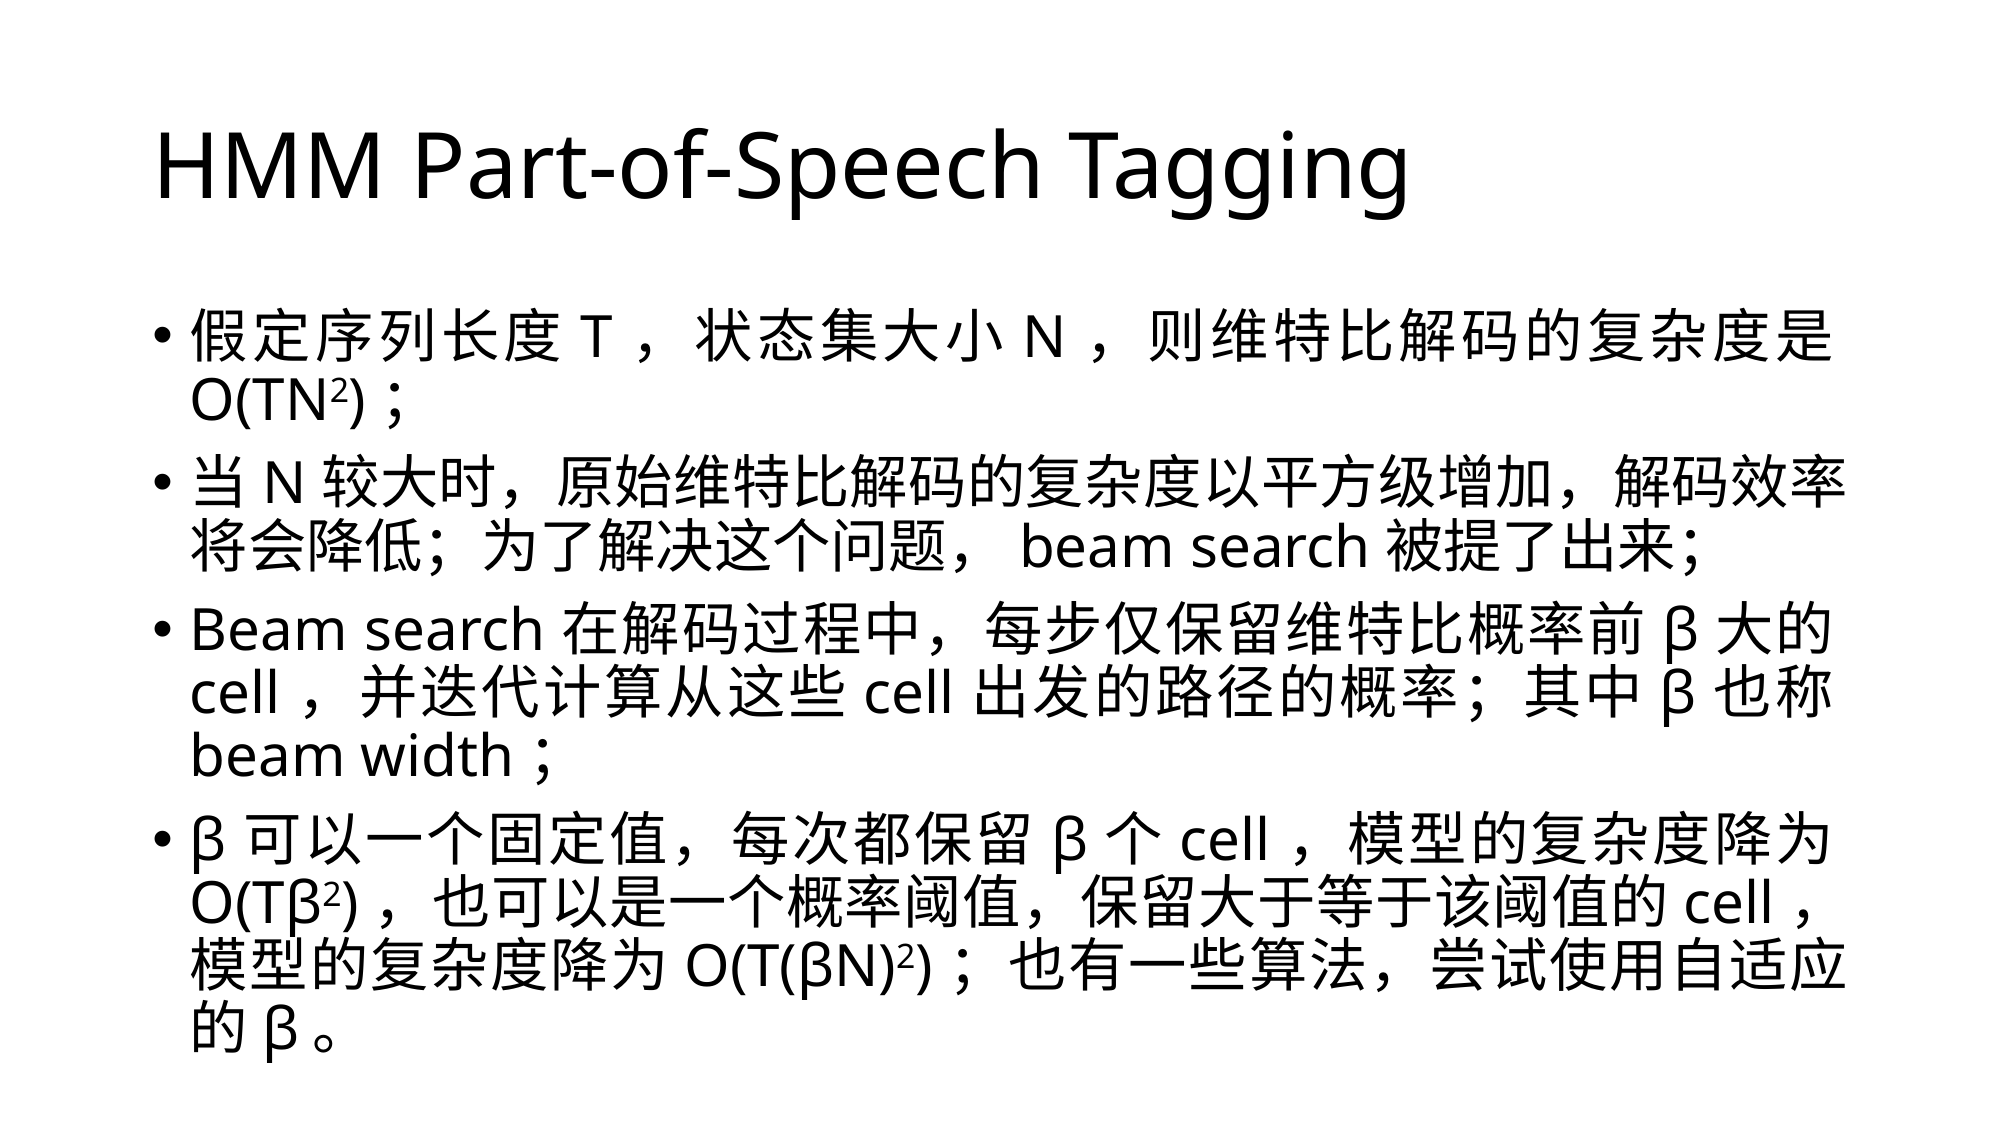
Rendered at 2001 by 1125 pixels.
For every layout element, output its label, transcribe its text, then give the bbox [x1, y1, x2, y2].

list 假定序列长度T，状态集大小N，则维特比解码的复杂度是O(TN2)； 当N较大时，原始维特比解码的复杂度以平方级增加，解码效率将会降低；为了解决这个问题，beam search被提了出来； Beam search在解码过程中，每步仅保留维特比概率前β大的cell，并迭代计算从这些cell出发的路径的概率；其中β也称beam width； β可以一个固定值，每次都保留β个cell，模型的复杂度降为O(Tβ2)，也可以是一个概率阈值，保留大于等于该阈值的cell，模型的复杂度降为O(T(βN)2)；也有一些算法，尝试使用自适应的β。 [137, 299, 1863, 1014]
title HMM Part-of-Speech Tagging [137, 59, 1863, 278]
